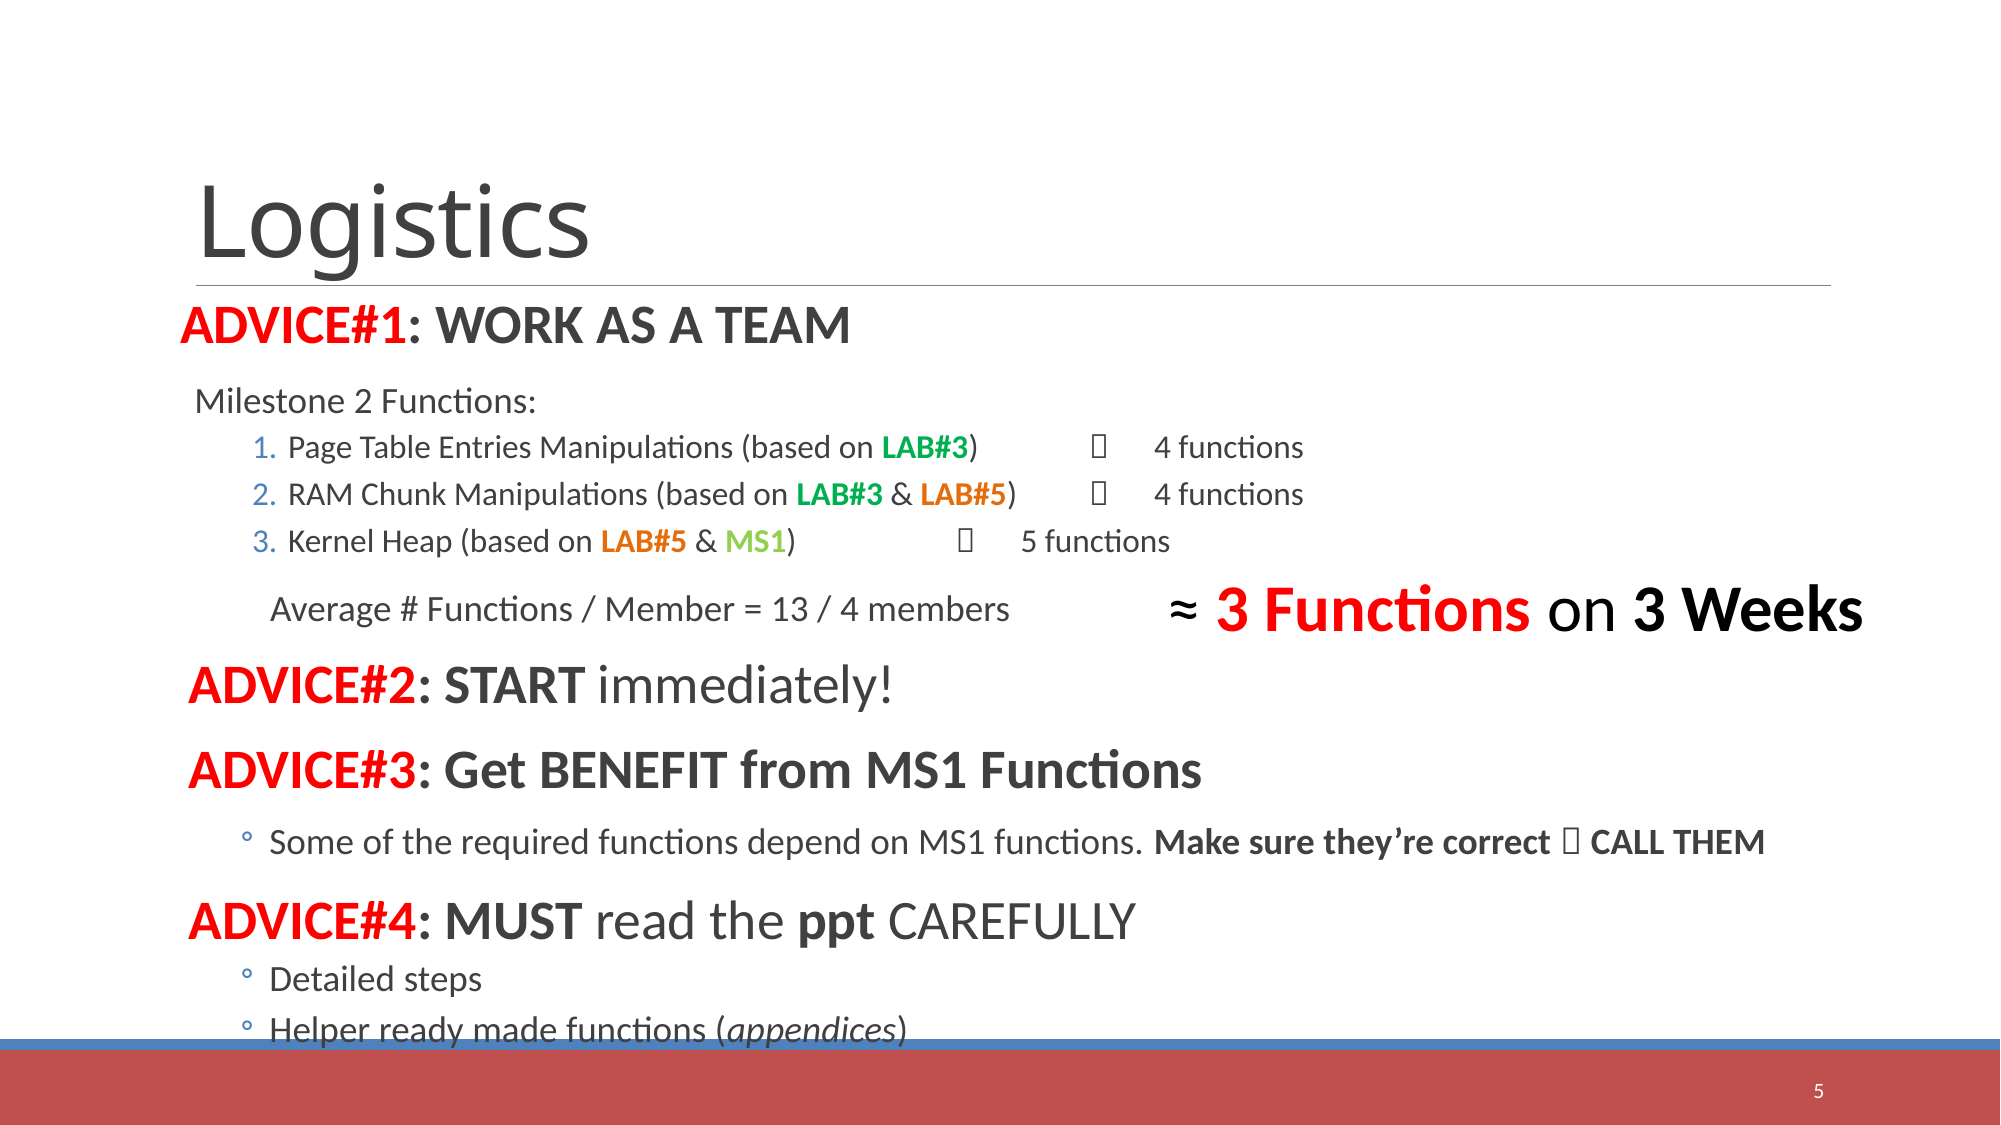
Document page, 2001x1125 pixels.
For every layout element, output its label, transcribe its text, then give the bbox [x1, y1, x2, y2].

list ADVICE#1: WORK AS A TEAM Milestone 2 Functions: Page Table Entries Manipulations (based on LAB#3)  4 functions RAM Chunk Manipulations (based on LAB#3 & LAB#5)  4 functions Kernel Heap (based on LAB#5 & MS1)  5 functions Average # Functions / Member = 13 / 4 members ADVICE#2: START immediately! ADVICE#3: Get BENEFIT from MS1 Functions Some of the required functions depend on MS1 functions. Make sure they’re correct  CALL THEM ADVICE#4: MUST read the ppt CAREFULLY Detailed steps Helper ready made functions (appendices) [180, 288, 2000, 1060]
text_box ≈ 3 Functions on 3 Weeks [1152, 557, 1880, 653]
slide_number 5 [1624, 1060, 1840, 1120]
title Logistics [180, 47, 1830, 285]
